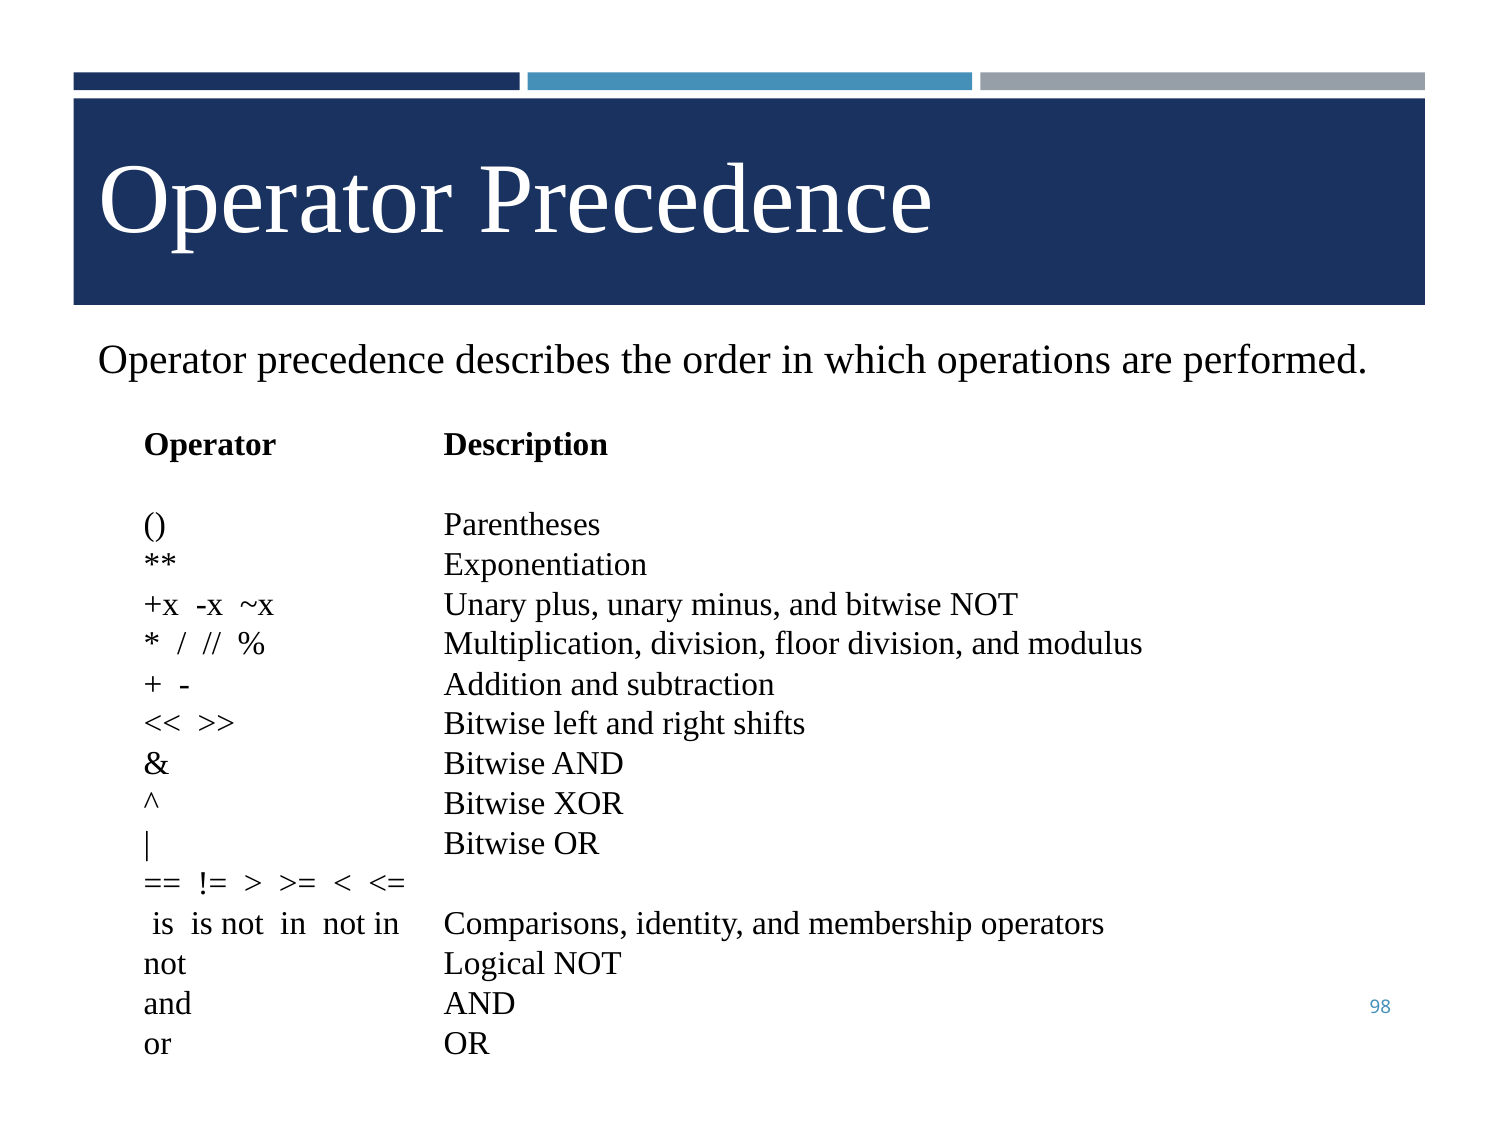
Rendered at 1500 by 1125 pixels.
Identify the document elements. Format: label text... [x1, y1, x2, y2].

text_box Operator Description () Parentheses ** Exponentiation +x -x ~x Unary plus, unary minus, and bitwise NOT * / // % Multiplication, division, floor division, and modulus + - Addition and subtraction << >> Bitwise left and right shifts & Bitwise AND ^ Bitwise XOR | Bitwise OR == != > >= < <= is is not in not in Comparisons, identity, and membership operators not Logical NOT and AND or OR [129, 414, 1275, 1069]
text_box Operator Precedence [83, 124, 1361, 260]
text_box Operator precedence describes the order in which operations are performed. [83, 324, 1403, 390]
slide_number 98 [1279, 977, 1406, 1037]
